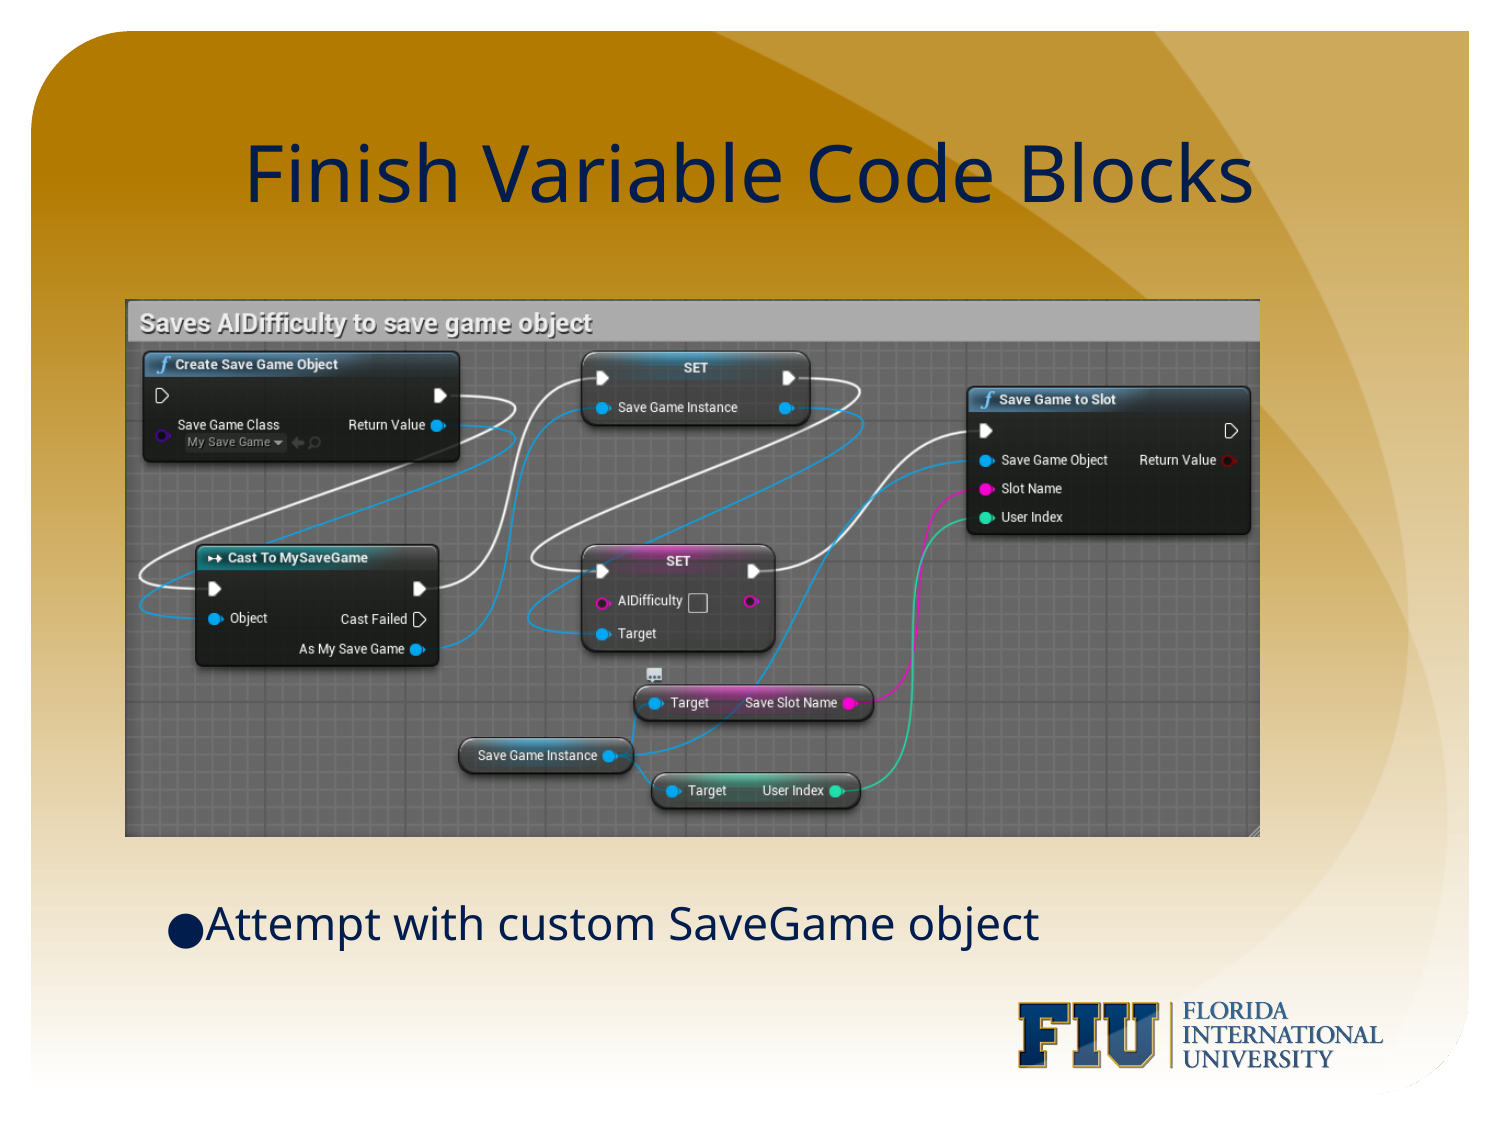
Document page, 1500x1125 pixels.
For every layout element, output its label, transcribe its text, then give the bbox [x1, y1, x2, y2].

picture [24, 30, 1473, 1094]
title Finish Variable Code Blocks [127, 62, 1372, 234]
list Attempt with custom SaveGame object [127, 299, 1372, 991]
